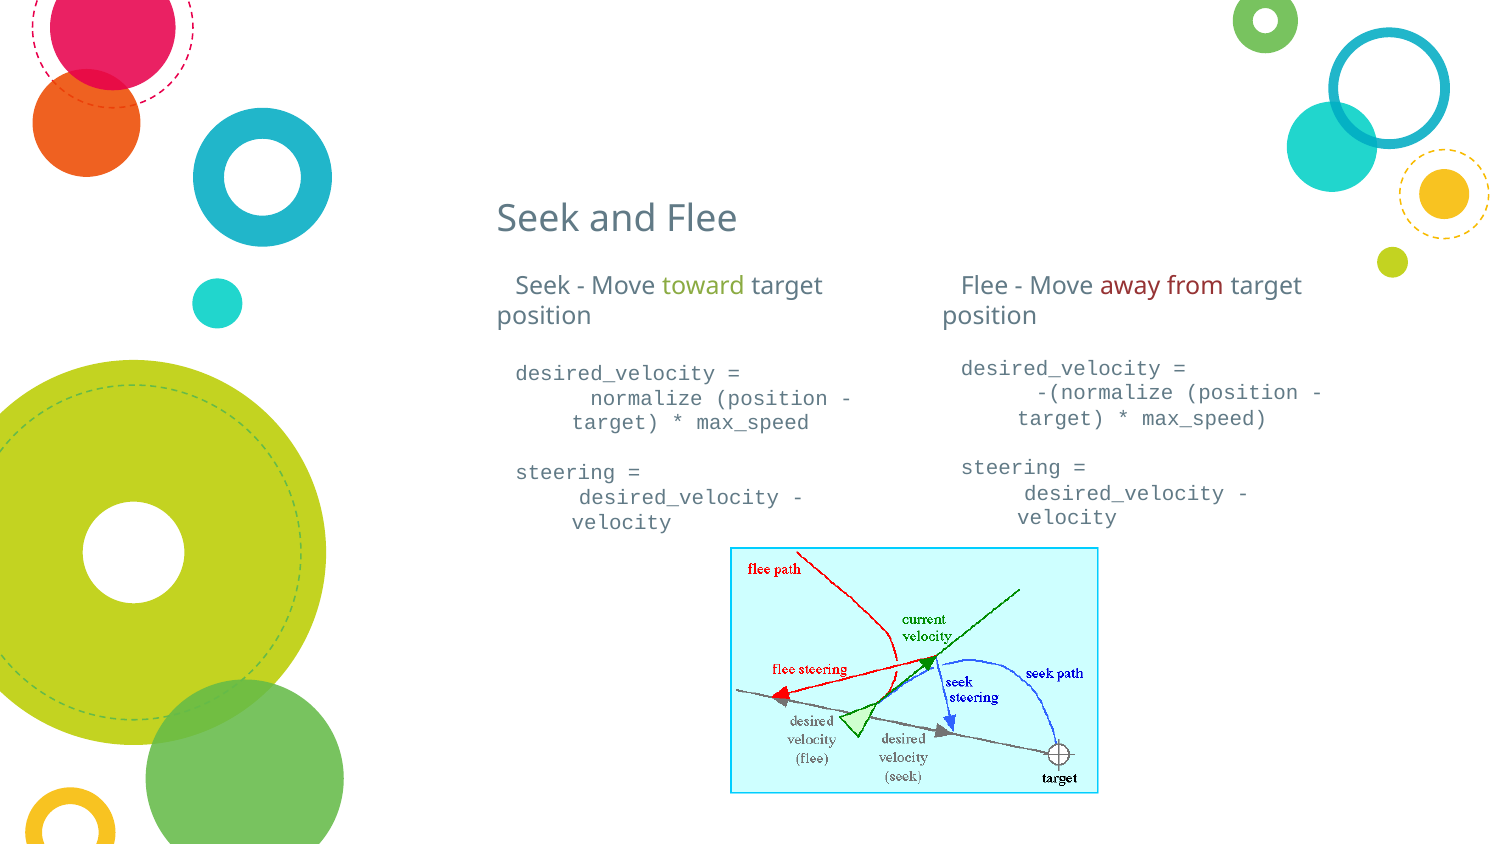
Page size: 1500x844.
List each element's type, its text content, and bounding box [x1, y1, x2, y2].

picture [733, 550, 1096, 791]
list Seek - Move toward target position desired_velocity = normalize (position - target) * max_speed steering = desired_velocity - velocity [481, 254, 902, 809]
list Flee - Move away from target position desired_velocity = -(normalize (position - target) * max_speed) steering = desired_velocity - velocity [926, 254, 1347, 809]
title Seek and Flee [481, 149, 1347, 255]
